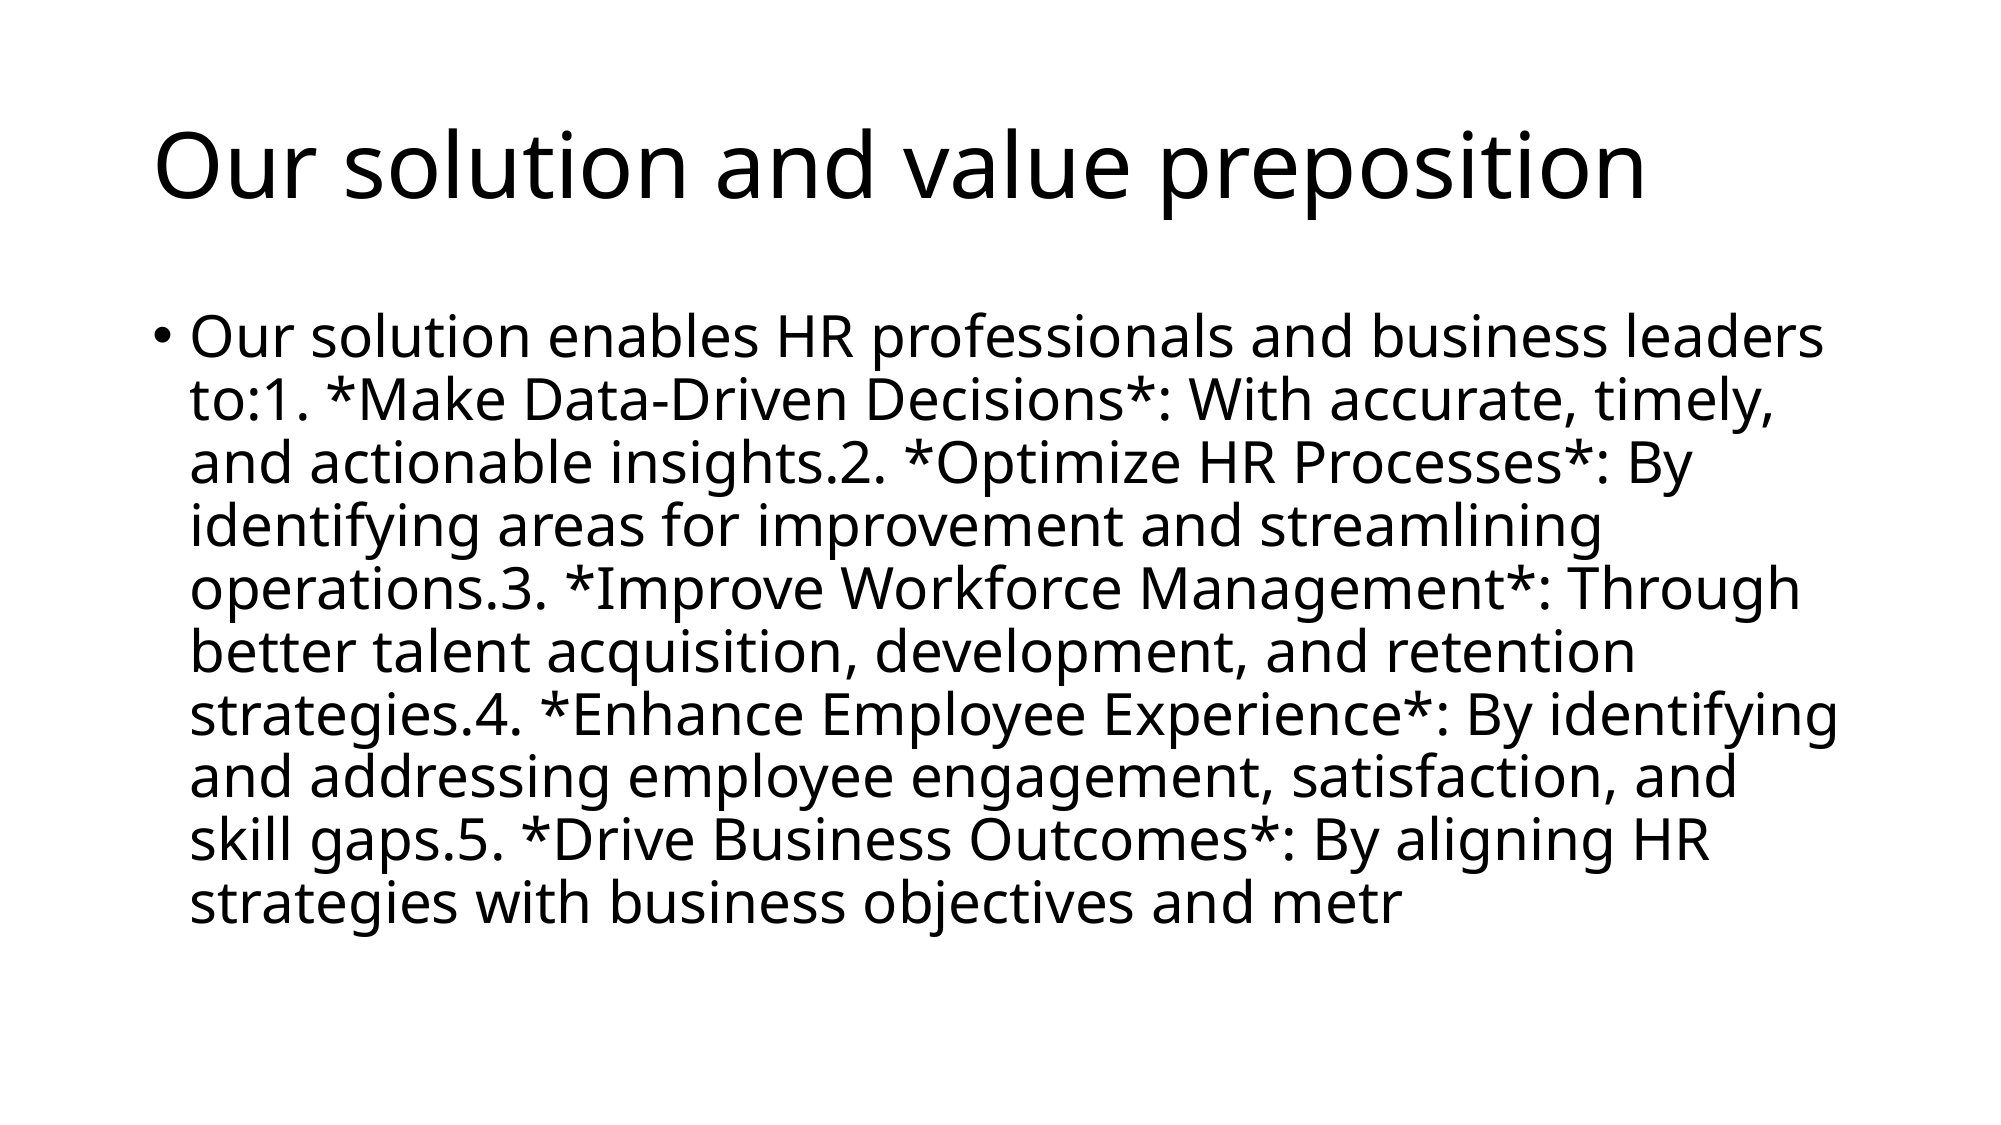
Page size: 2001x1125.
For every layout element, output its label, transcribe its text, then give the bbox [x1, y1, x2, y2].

list Our solution enables HR professionals and business leaders to:1. *Make Data-Driven Decisions*: With accurate, timely, and actionable insights.2. *Optimize HR Processes*: By identifying areas for improvement and streamlining operations.3. *Improve Workforce Management*: Through better talent acquisition, development, and retention strategies.4. *Enhance Employee Experience*: By identifying and addressing employee engagement, satisfaction, and skill gaps.5. *Drive Business Outcomes*: By aligning HR strategies with business objectives and metr [137, 299, 1863, 1014]
title Our solution and value preposition [137, 59, 1863, 278]
